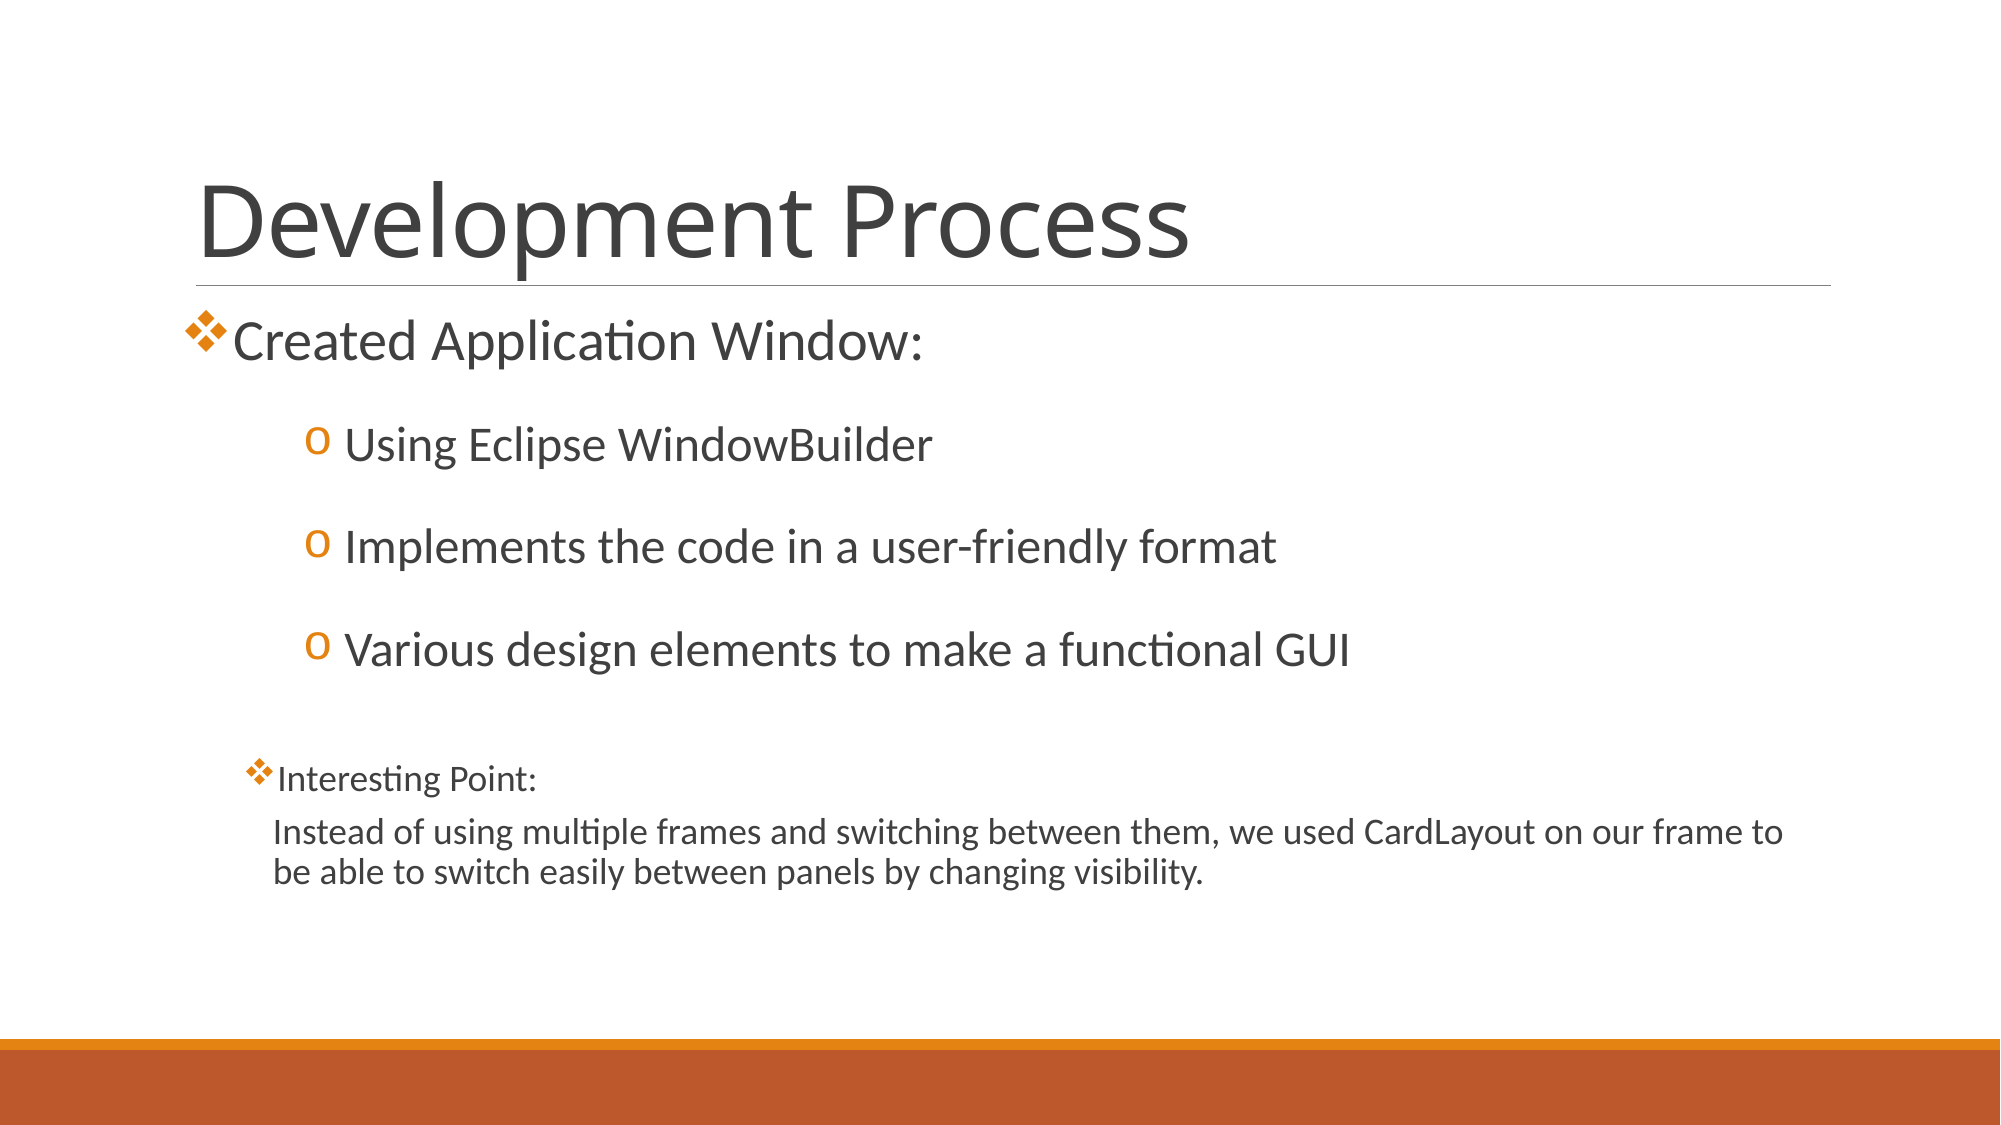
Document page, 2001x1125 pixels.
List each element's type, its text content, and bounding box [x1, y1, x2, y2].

title Development Process [180, 47, 1830, 285]
list Created Application Window: Using Eclipse WindowBuilder Implements the code in a user-friendly format Various design elements to make a functional GUI Interesting Point: Instead of using multiple frames and switching between them, we used CardLayout on our frame to be able to switch easily between panels by changing visibility. [180, 302, 1830, 963]
